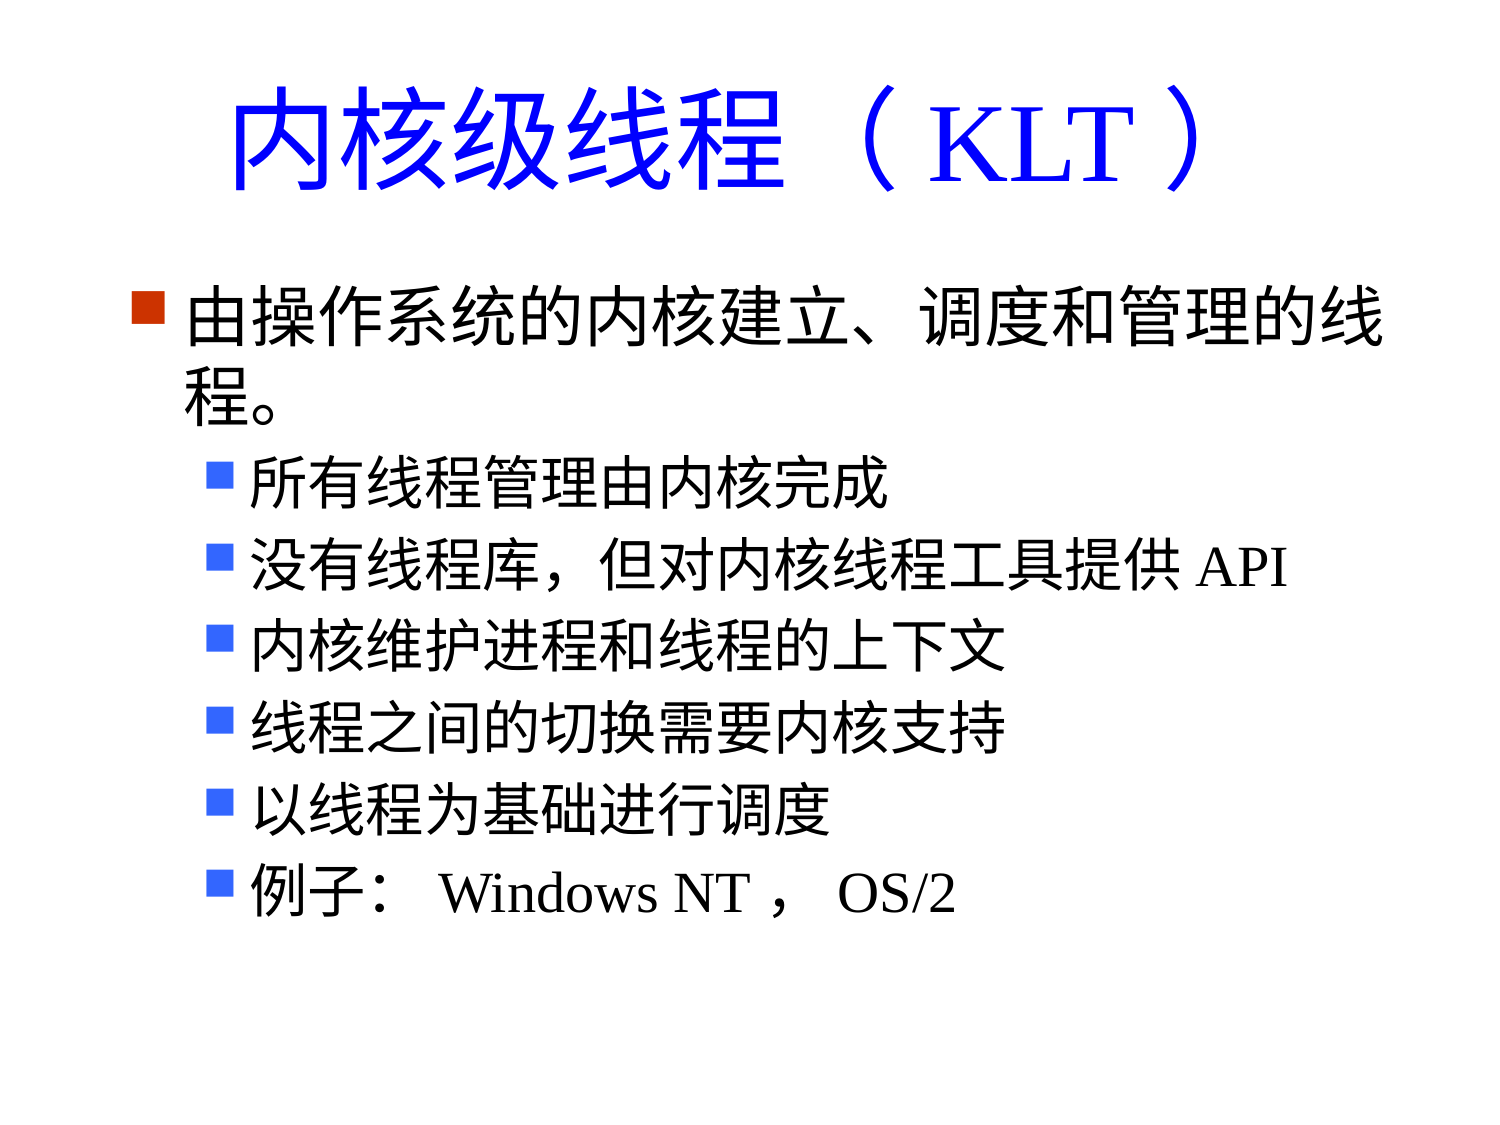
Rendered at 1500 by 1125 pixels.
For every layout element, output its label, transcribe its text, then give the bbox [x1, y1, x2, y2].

list 由操作系统的内核建立、调度和管理的线程。 所有线程管理由内核完成 没有线程库，但对内核线程工具提供API 内核维护进程和线程的上下文 线程之间的切换需要内核支持 以线程为基础进行调度 例子：Windows NT，OS/2 [112, 266, 1412, 1048]
title 内核级线程（KLT） [112, 42, 1388, 231]
